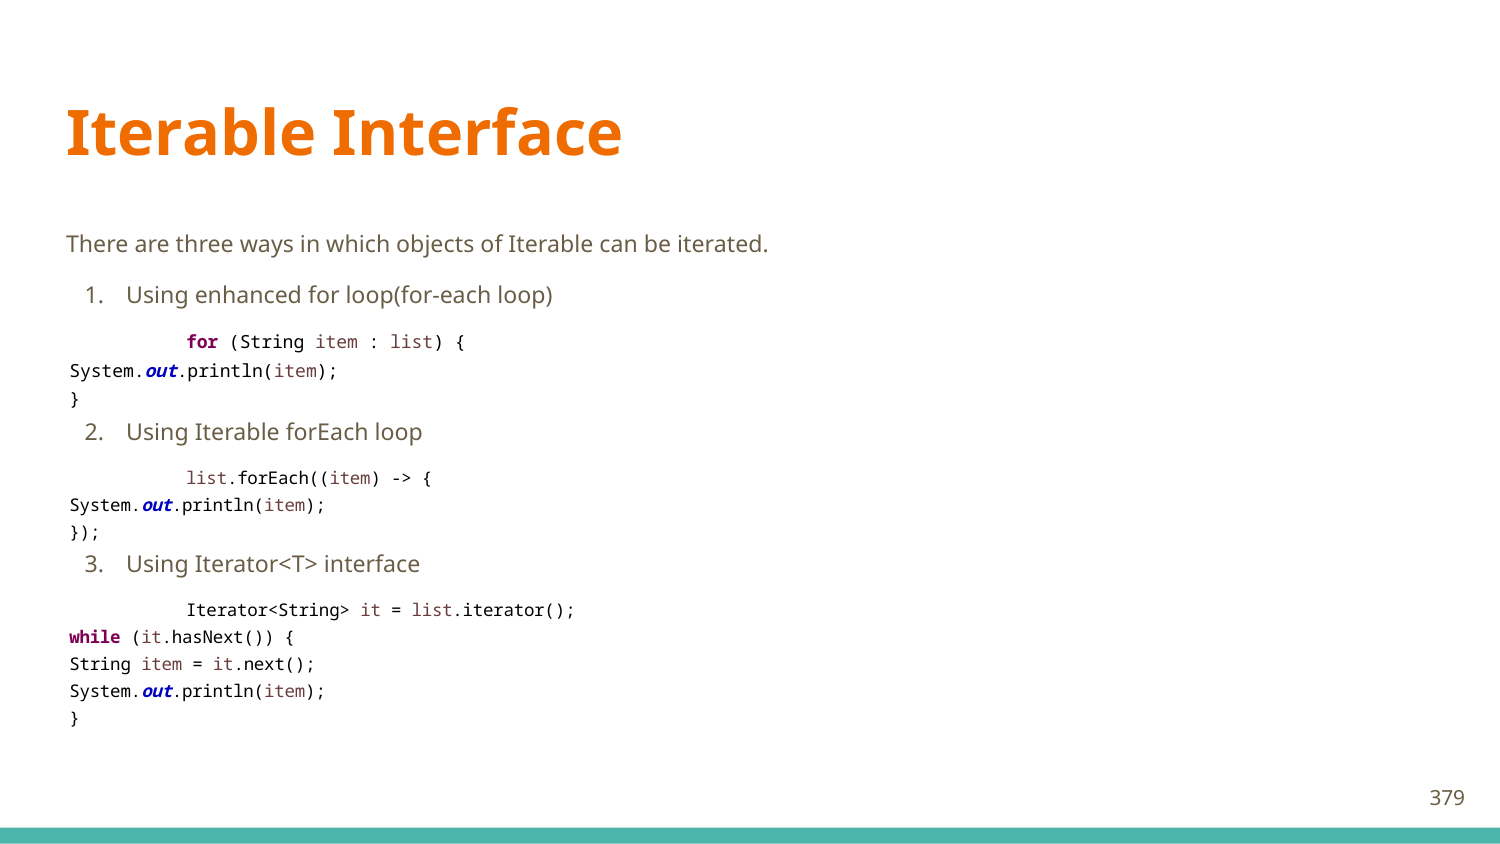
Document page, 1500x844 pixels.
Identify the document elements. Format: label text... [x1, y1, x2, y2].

title Iterable Interface [51, 72, 1449, 189]
slide_number 379 [1389, 764, 1480, 830]
list There are three ways in which objects of Iterable can be iterated. Using enhanced for loop(for-each loop) for (String item : list) { System.out.println(item); } Using Iterable forEach loop list.forEach((item) -> { System.out.println(item); }); Using Iterator<T> interface Iterator<String> it = list.iterator(); while (it.hasNext()) { String item = it.next(); System.out.println(item); } [51, 207, 1449, 750]
